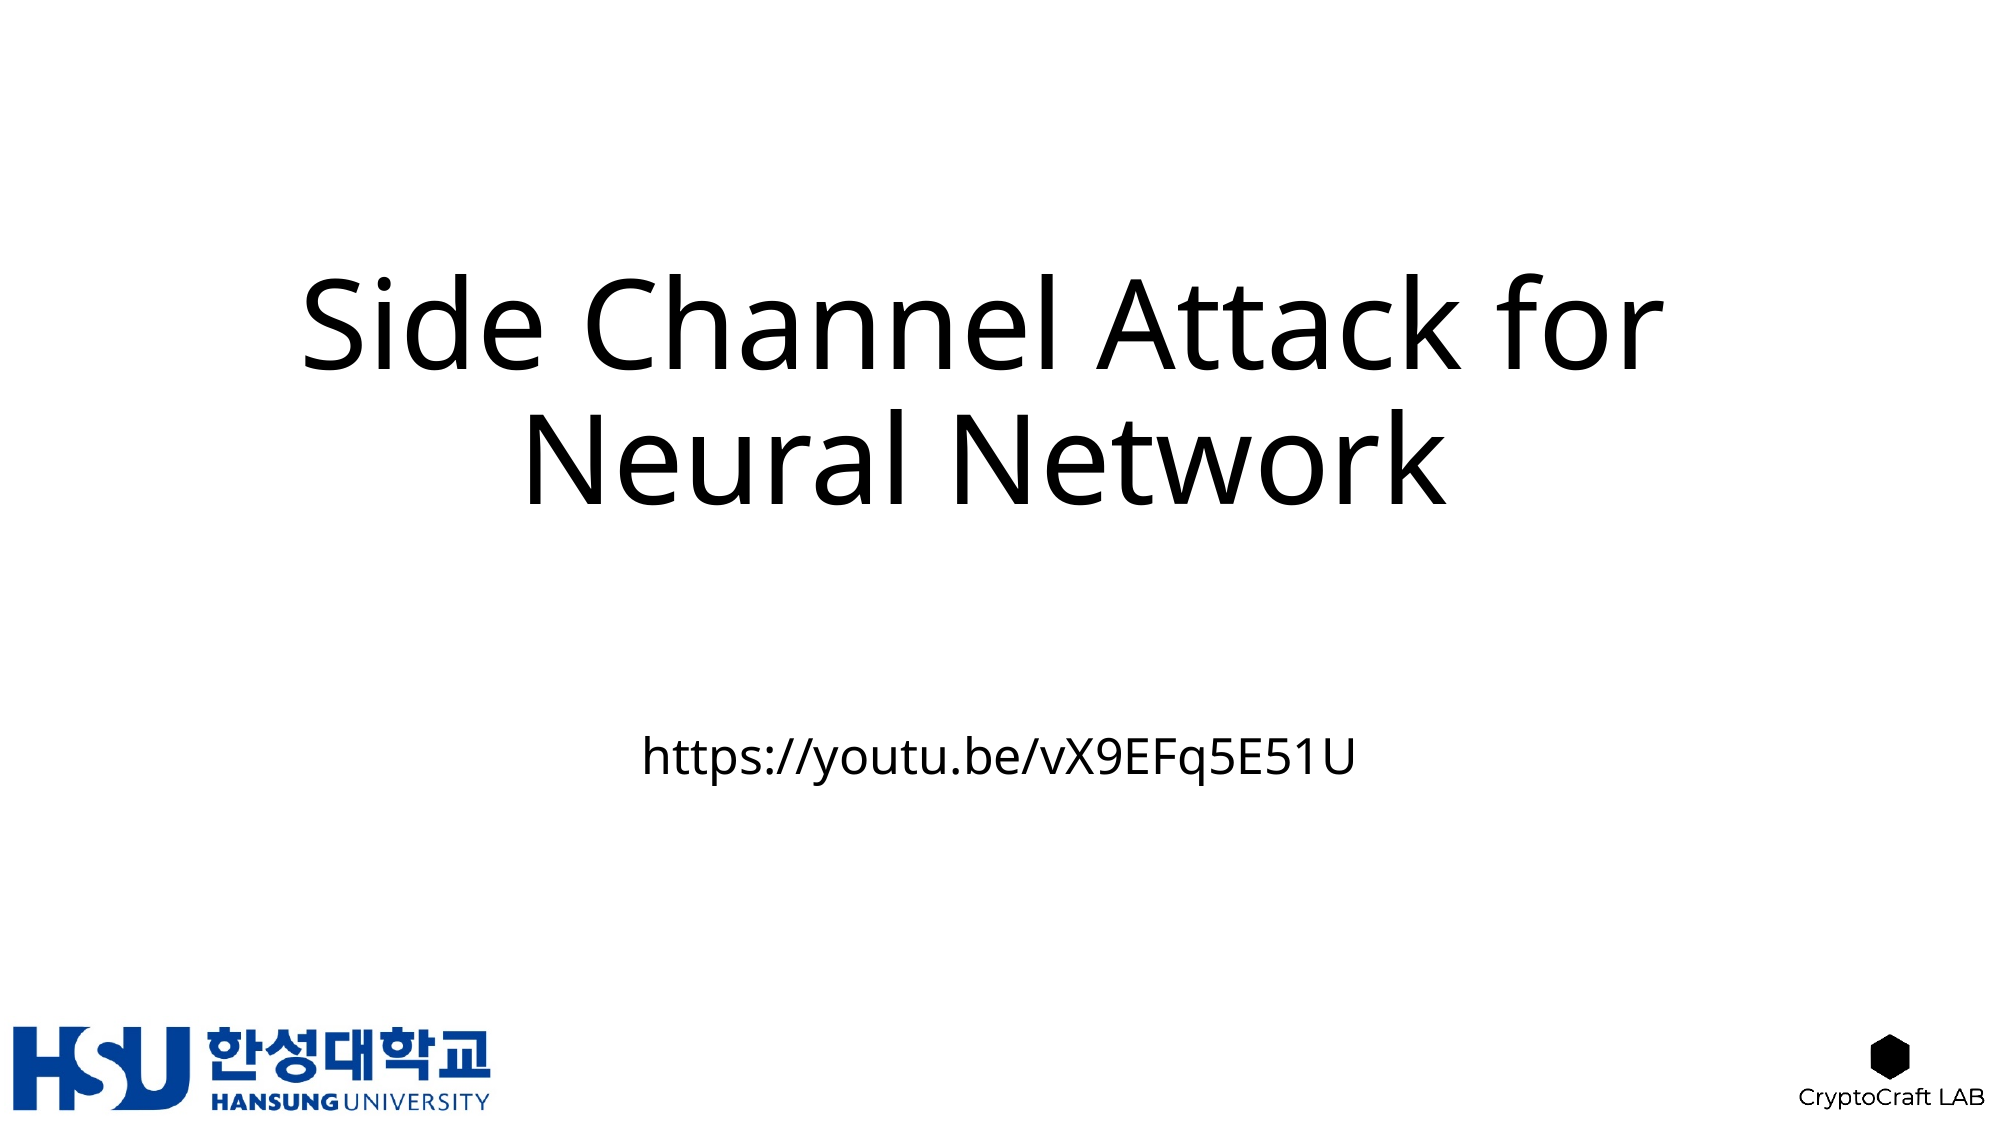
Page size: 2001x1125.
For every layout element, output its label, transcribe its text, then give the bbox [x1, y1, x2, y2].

picture [4, 1016, 501, 1122]
title Side Channel Attack for Neural Network [0, 200, 2000, 593]
picture [1784, 1019, 2000, 1125]
subtitle https://youtu.be/vX9EFq5E51U [0, 622, 2000, 895]
